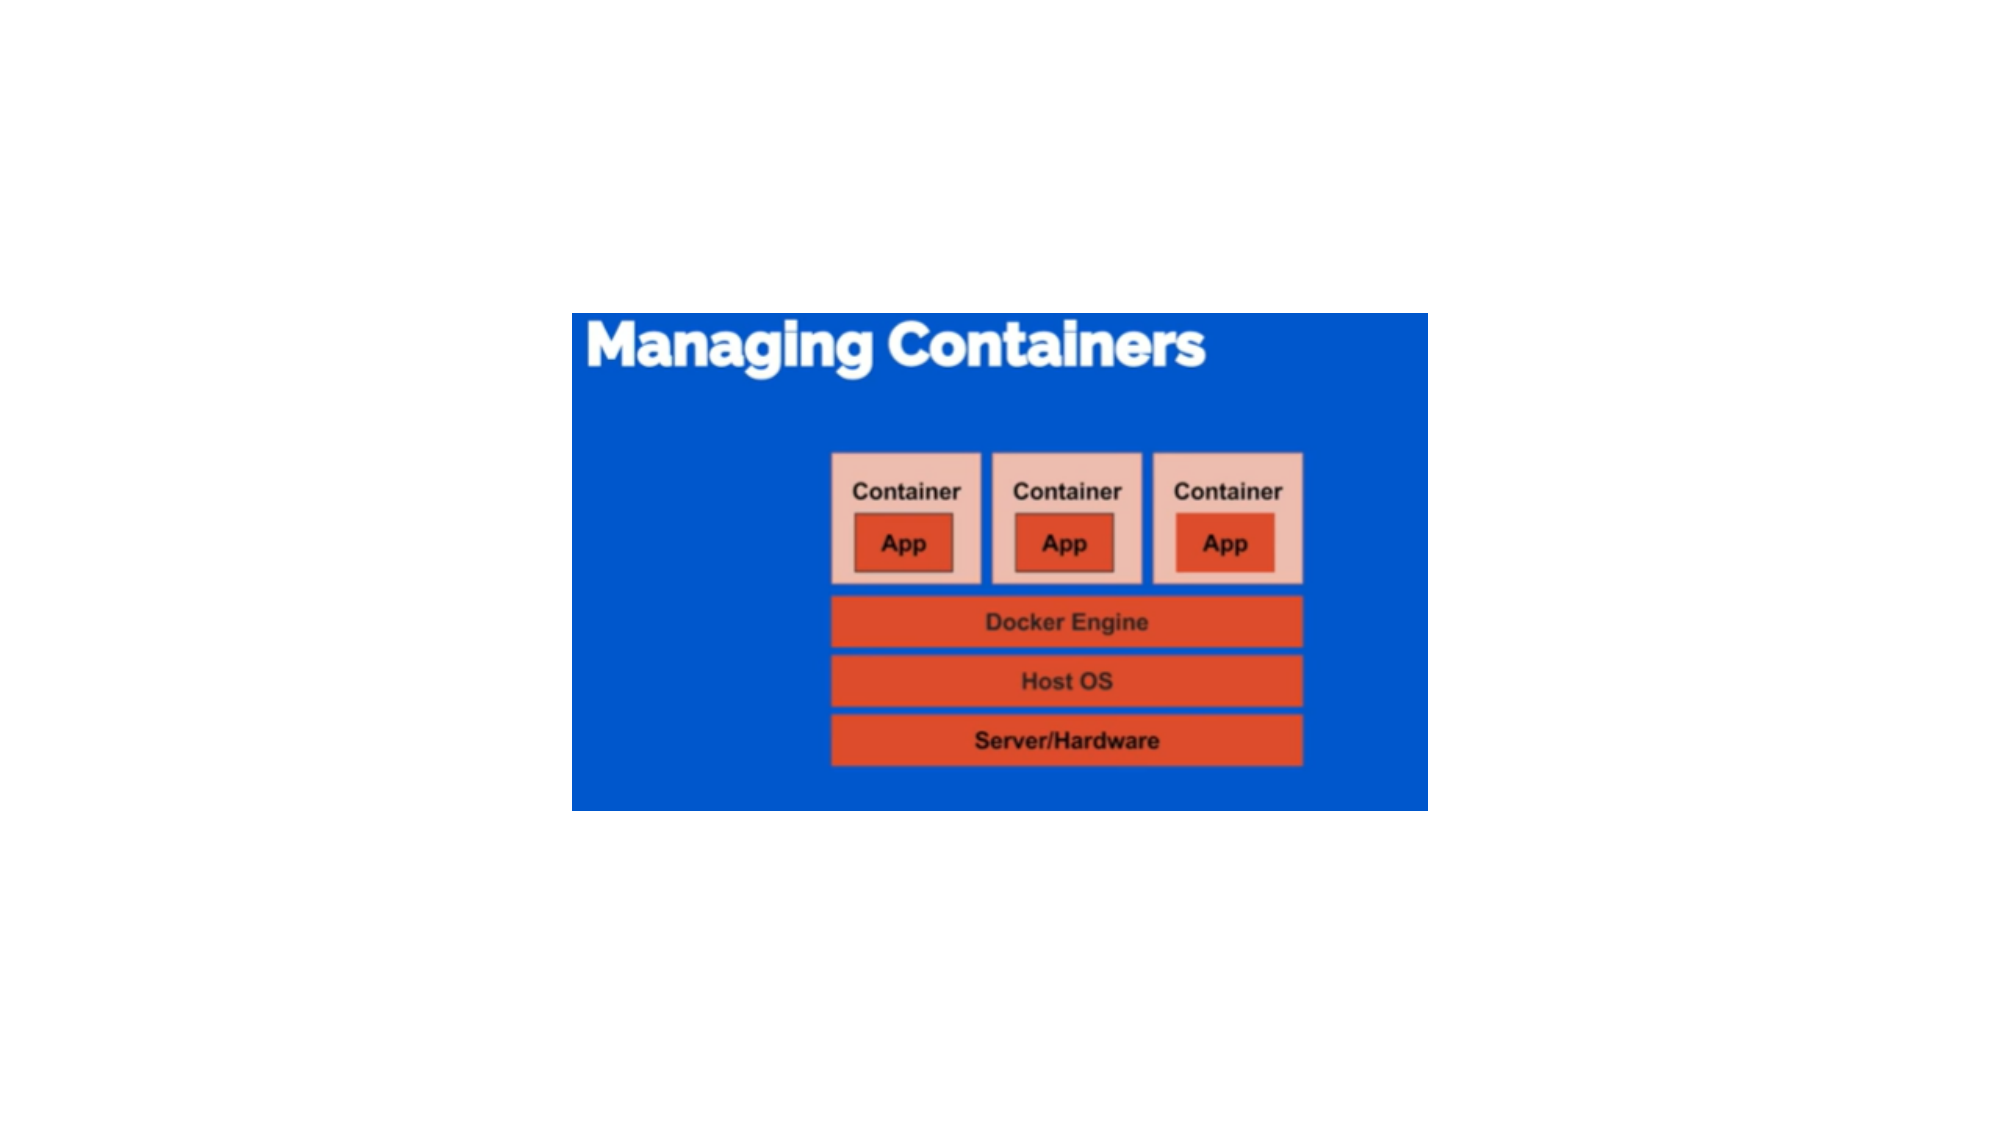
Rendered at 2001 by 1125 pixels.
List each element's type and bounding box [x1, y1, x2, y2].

picture [572, 313, 1428, 811]
